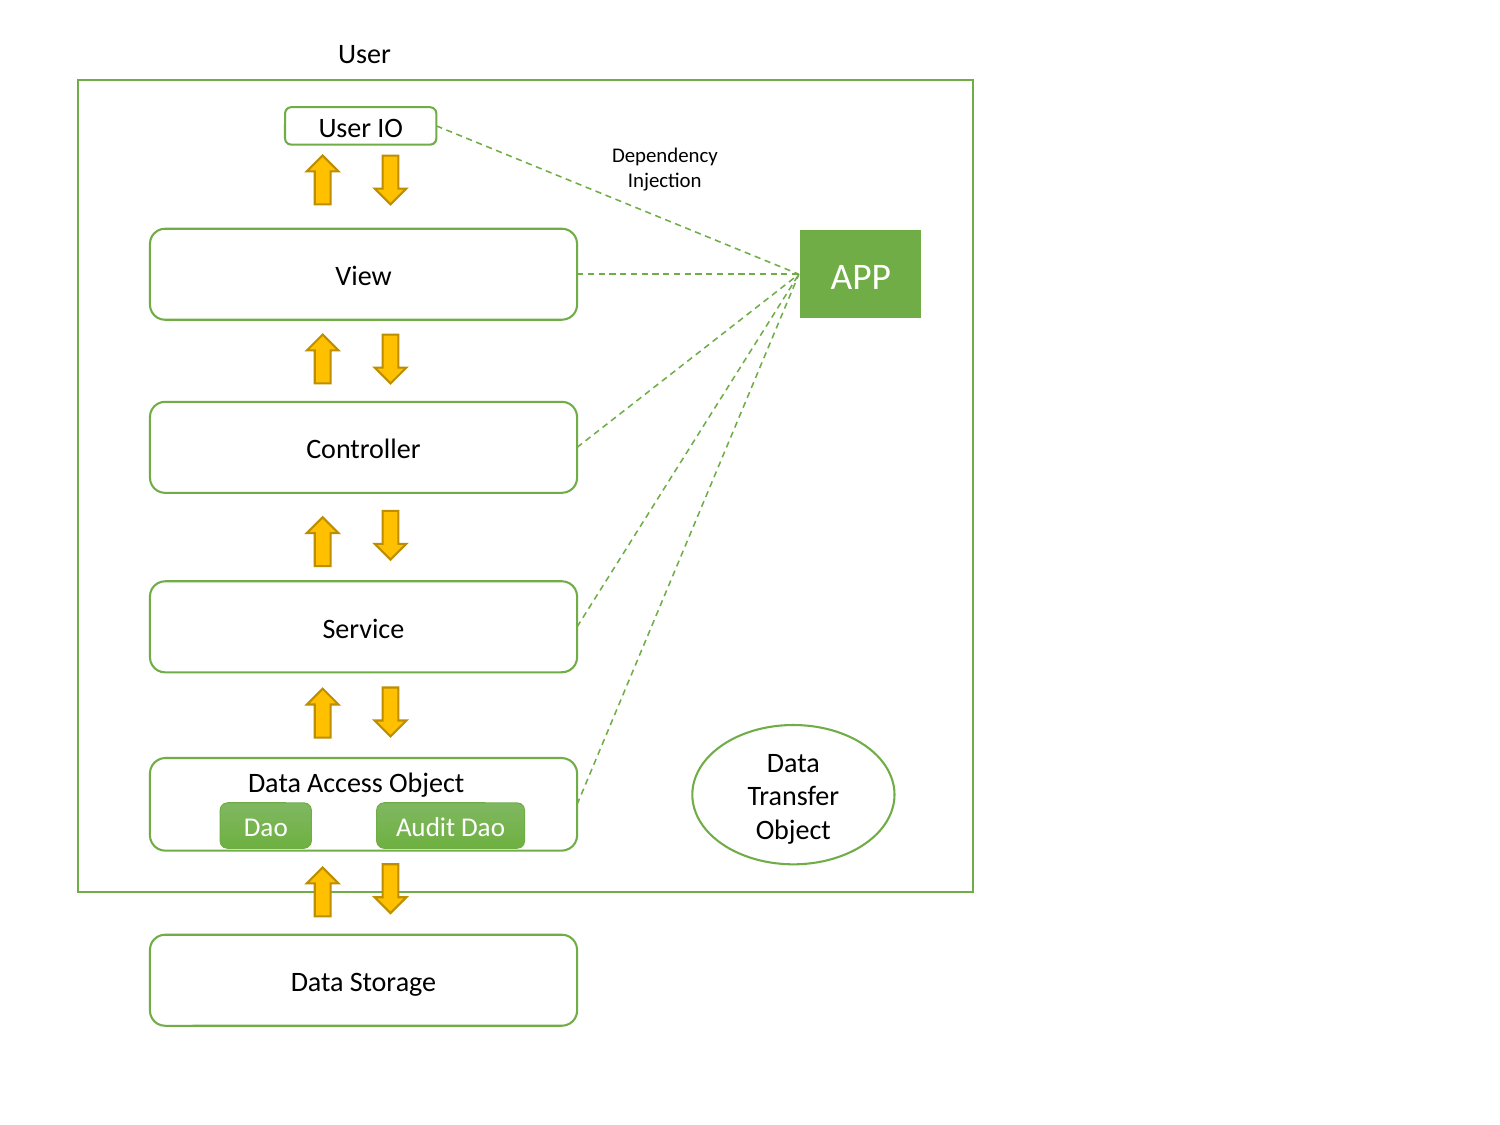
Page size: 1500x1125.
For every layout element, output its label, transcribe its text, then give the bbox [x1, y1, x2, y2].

text_box [372, 686, 409, 738]
text_box [372, 863, 409, 915]
text_box Controller [148, 400, 577, 494]
text_box [372, 154, 409, 206]
text_box Audit Dao [376, 802, 526, 849]
text_box Service [148, 580, 577, 674]
text_box [148, 756, 579, 852]
text_box [304, 687, 341, 739]
text_box User IO [283, 106, 438, 146]
text_box [372, 333, 409, 385]
text_box [304, 515, 341, 568]
text_box [304, 154, 341, 206]
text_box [577, 275, 799, 627]
text_box User [323, 27, 406, 77]
text_box APP [799, 227, 924, 321]
text_box Data Transfer Object [692, 724, 896, 866]
text_box Data Storage [148, 933, 579, 1027]
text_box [436, 125, 799, 275]
text_box Data Access Object [233, 756, 480, 806]
text_box [77, 79, 974, 893]
text_box [304, 333, 341, 385]
text_box [304, 866, 341, 918]
text_box Dao [219, 802, 312, 849]
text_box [577, 627, 799, 805]
text_box [372, 509, 409, 562]
text_box View [148, 227, 577, 321]
